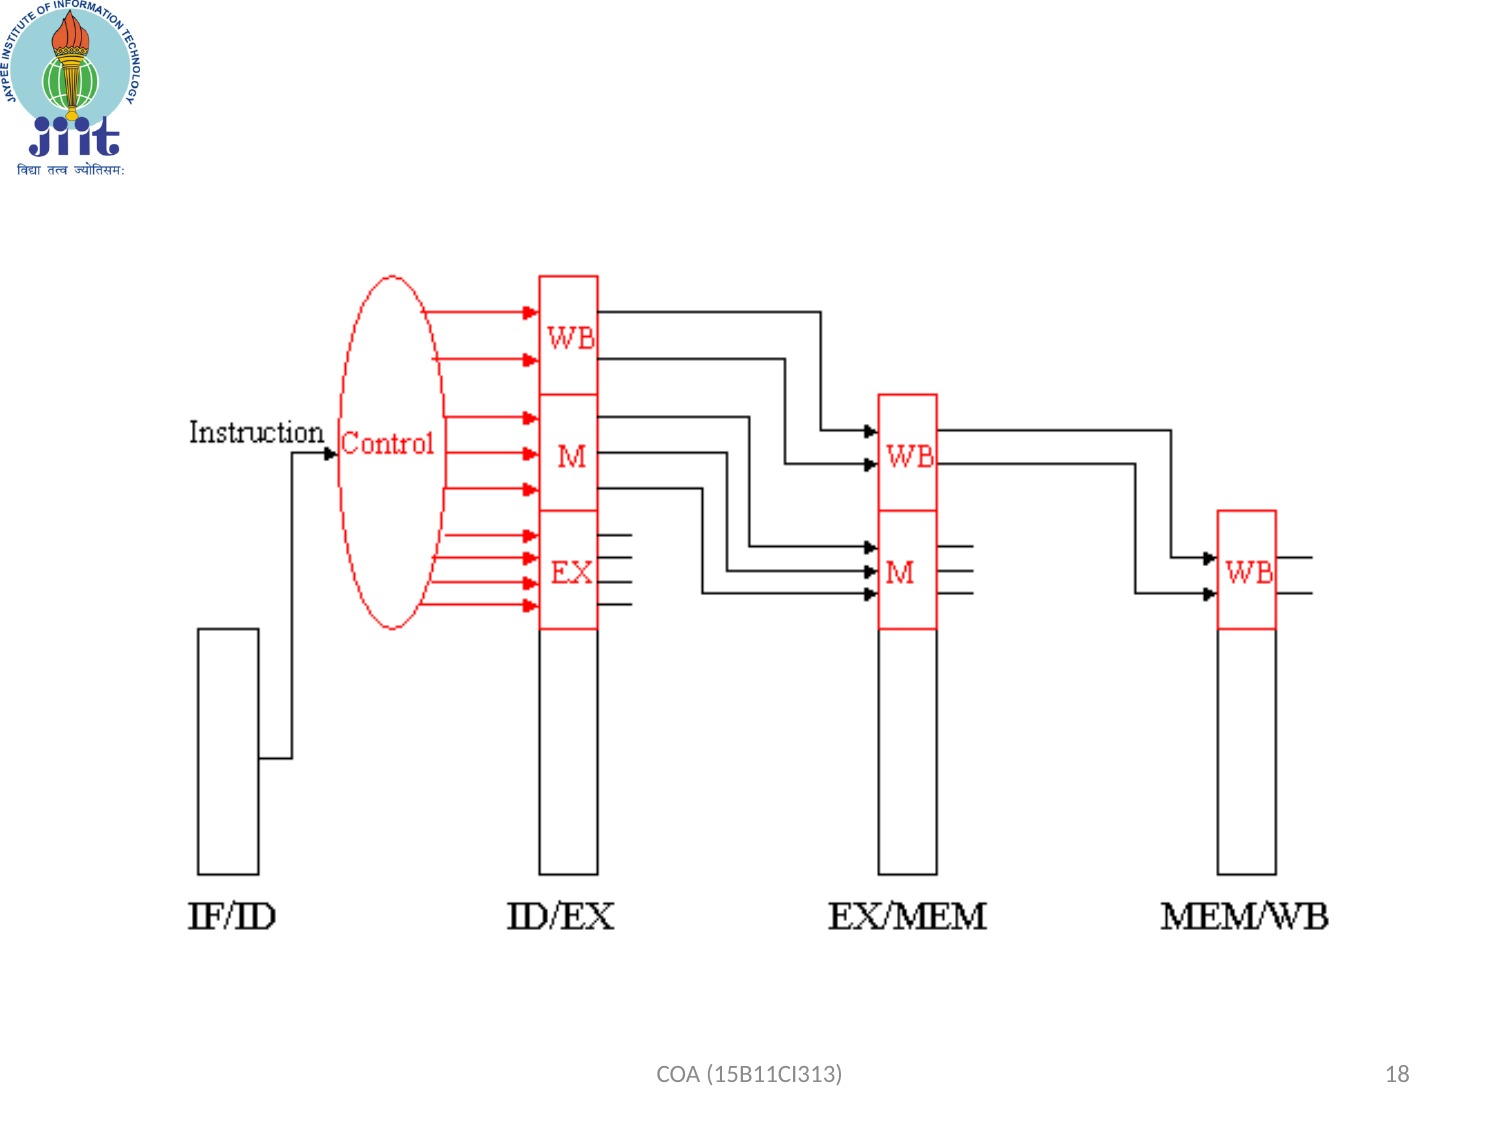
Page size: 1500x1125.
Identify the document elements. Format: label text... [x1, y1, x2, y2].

picture [0, 0, 140, 175]
slide_number 18 [1074, 1042, 1425, 1103]
picture [162, 249, 1349, 951]
footer COA (15B11CI313) [512, 1042, 988, 1103]
